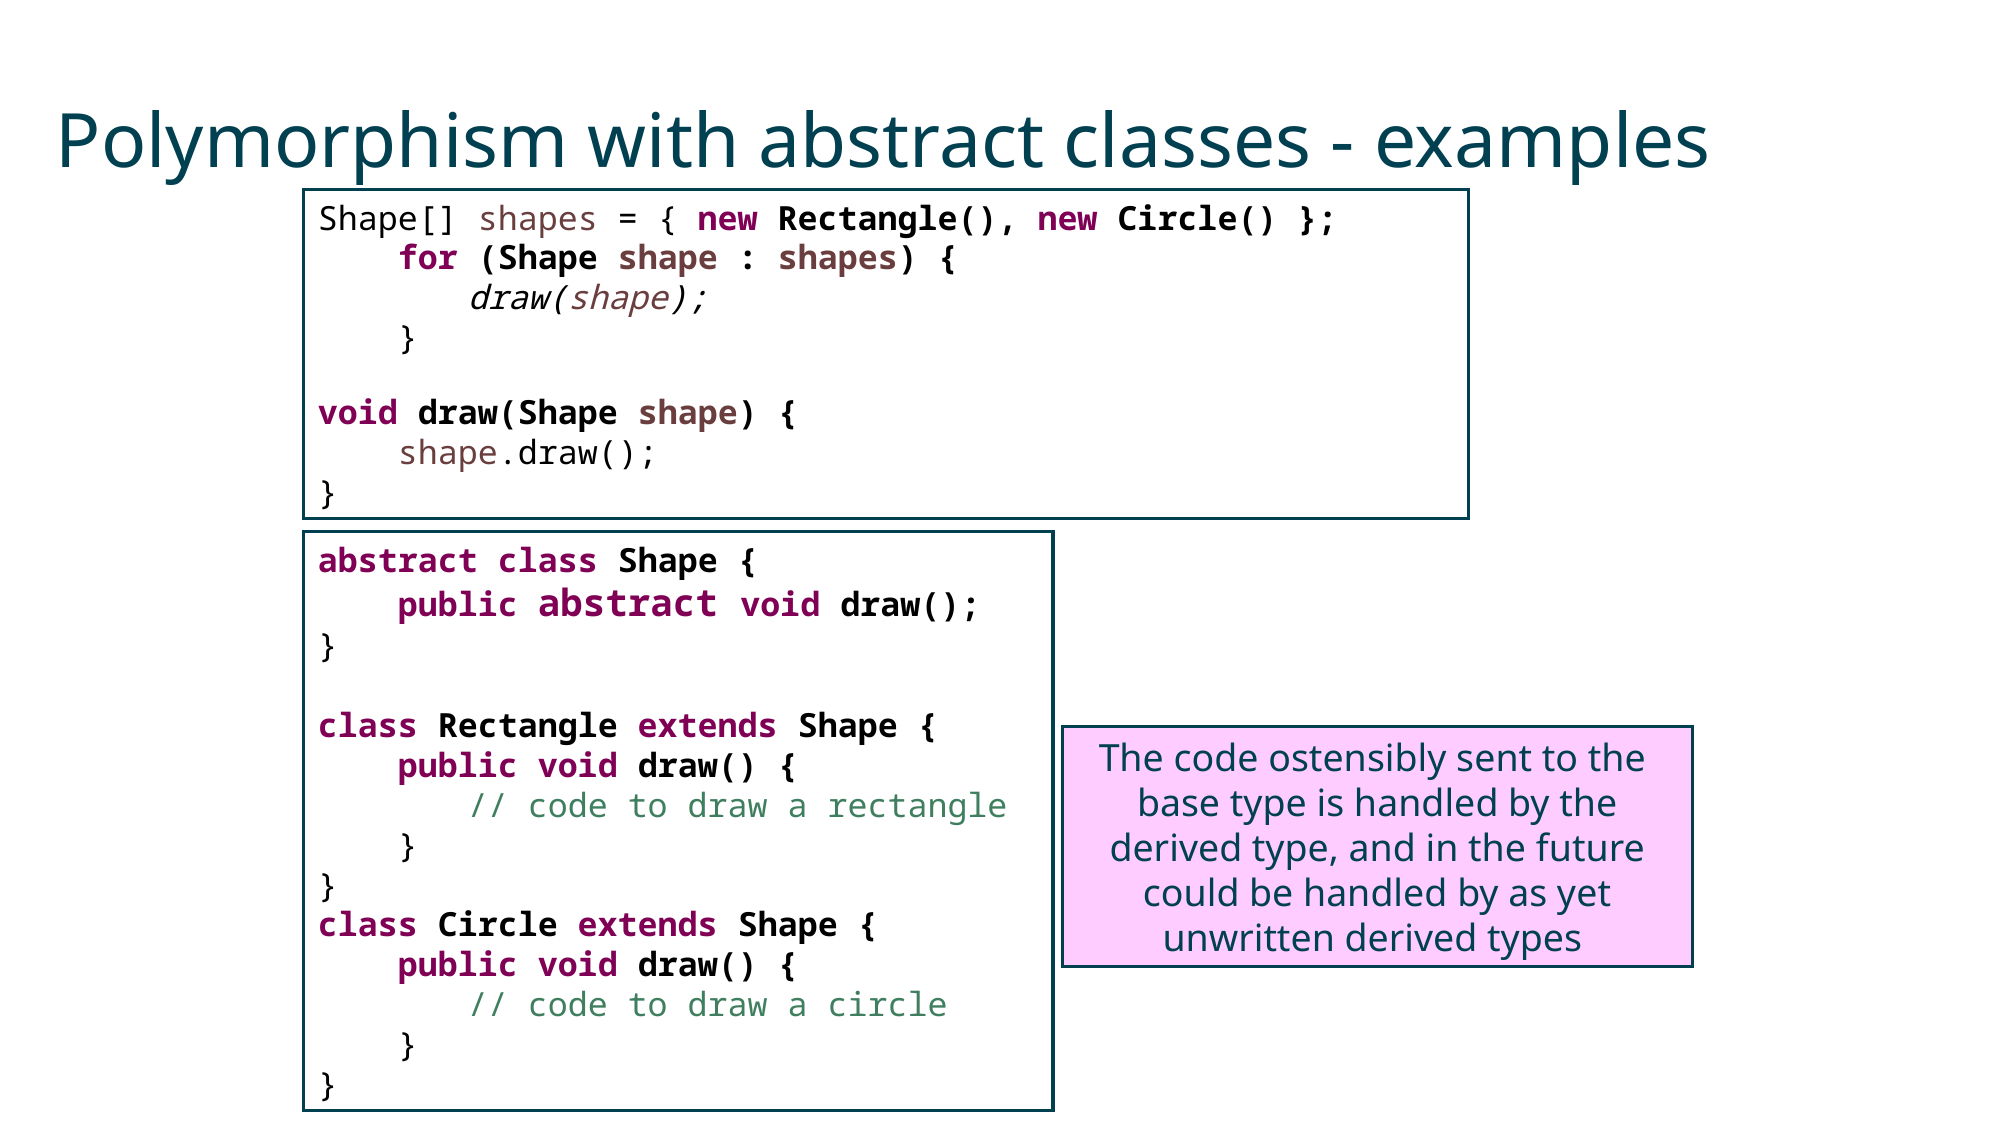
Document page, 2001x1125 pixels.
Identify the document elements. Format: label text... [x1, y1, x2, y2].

text_box abstract class Shape { public abstract void draw(); } class Rectangle extends Shape { public void draw() { // code to draw a rectangle } } class Circle extends Shape { public void draw() { // code to draw a circle } } [302, 531, 1054, 1112]
text_box The code ostensibly sent to the base type is handled by the derived type, and in the future could be handled by as yet unwritten derived types [1062, 726, 1693, 967]
text_box Shape[] shapes = { new Rectangle(), new Circle() }; for (Shape shape : shapes) { draw(shape); } void draw(Shape shape) { shape.draw(); } [302, 188, 1470, 519]
title Polymorphism with abstract classes - examples [55, 92, 1946, 225]
